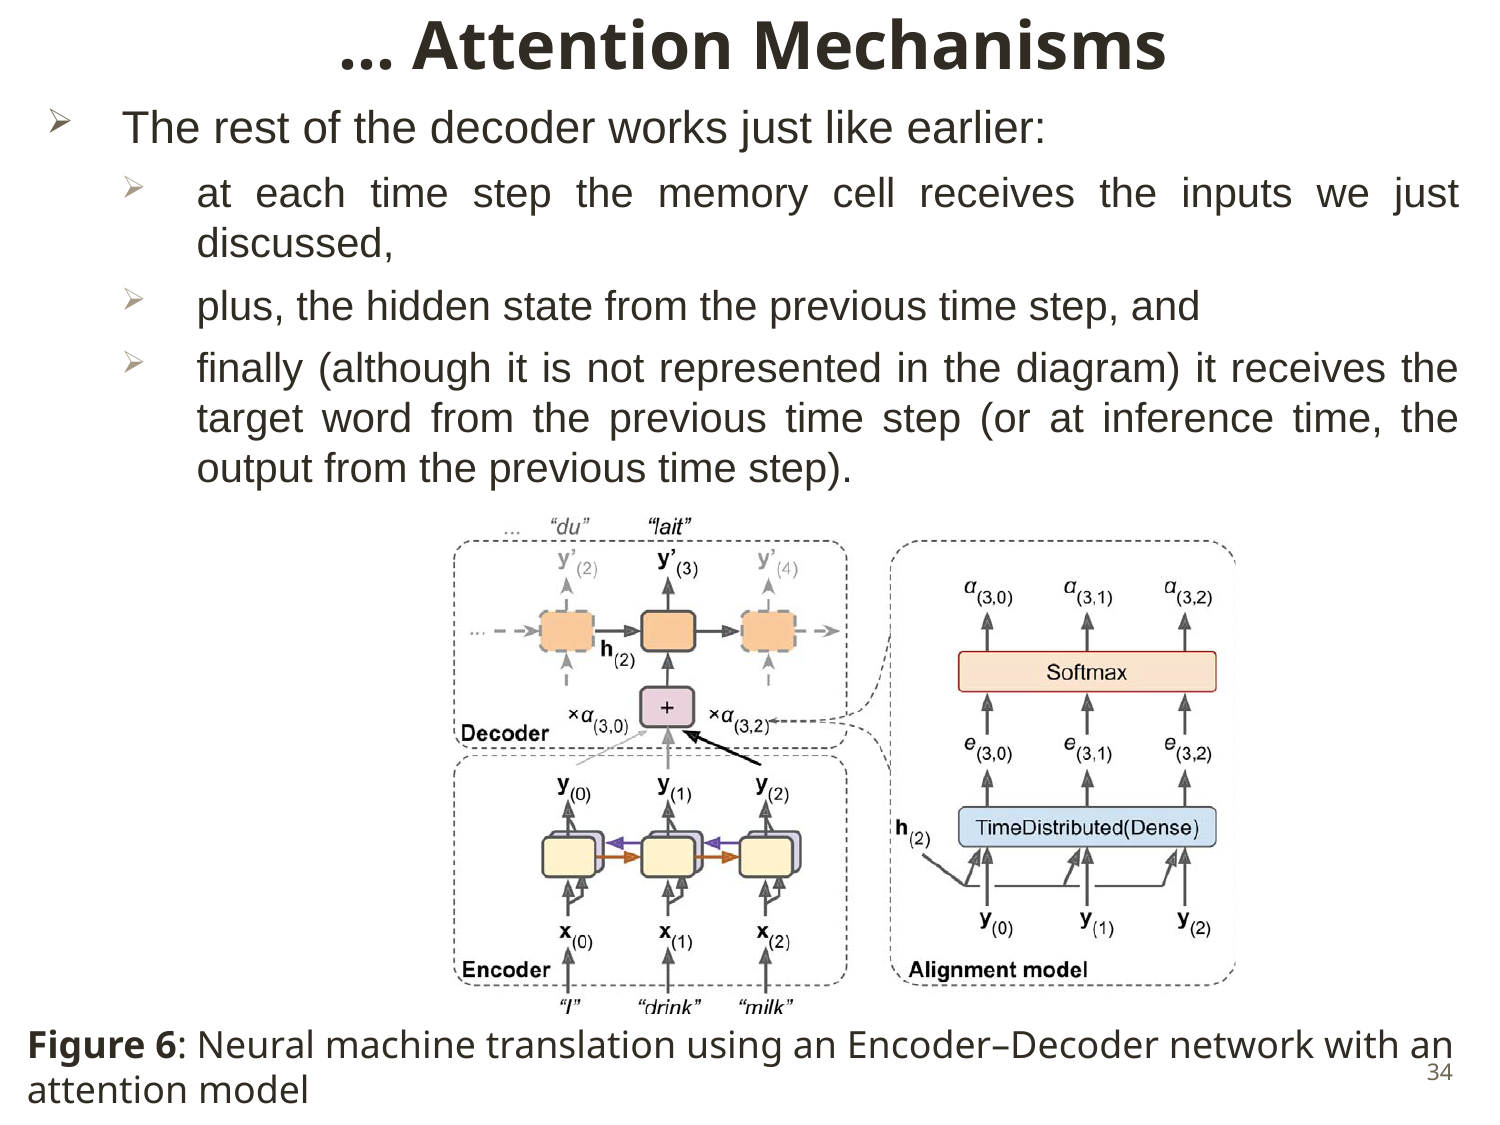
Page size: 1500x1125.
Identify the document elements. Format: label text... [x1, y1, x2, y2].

list The rest of the decoder works just like earlier: at each time step the memory cell receives the inputs we just discussed, plus, the hidden state from the previous time step, and finally (although it is not represented in the diagram) it receives the target word from the previous time step (or at inference time, the output from the previous time step). [31, 90, 1475, 515]
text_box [10, 516, 1477, 1124]
title … Attention Mechanisms [3, 3, 1500, 91]
